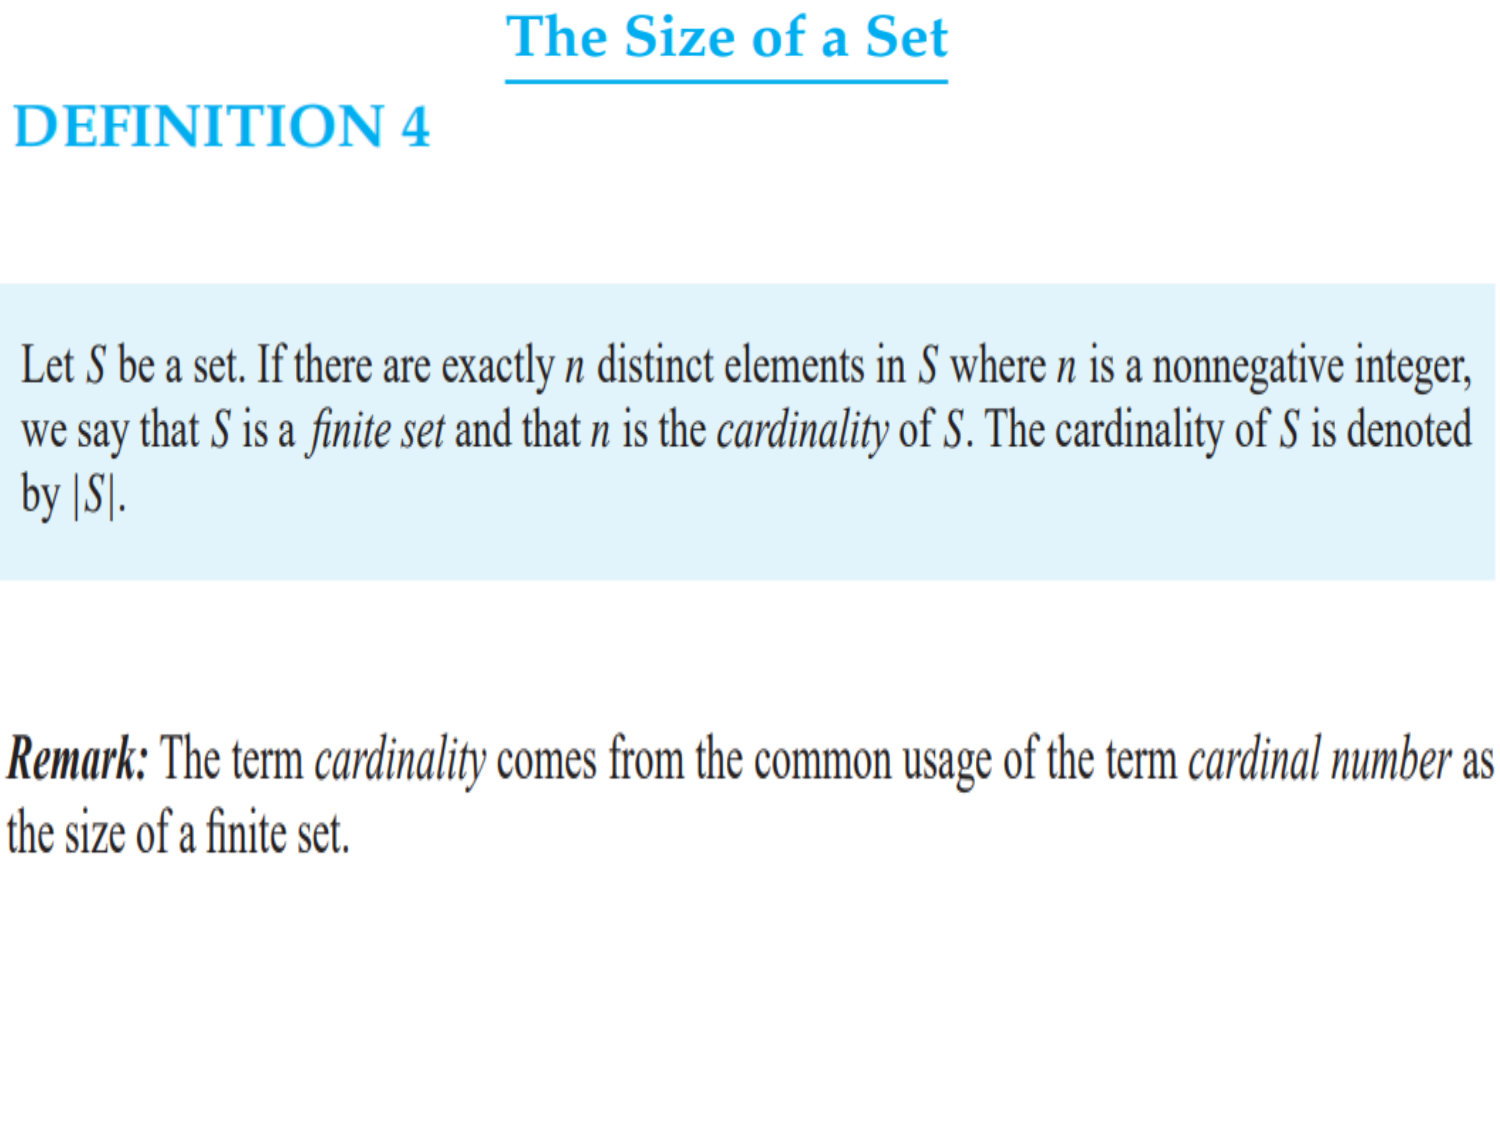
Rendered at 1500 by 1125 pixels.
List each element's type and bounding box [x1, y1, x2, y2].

picture [0, 274, 1500, 588]
picture [0, 87, 451, 163]
picture [487, 0, 966, 105]
picture [0, 712, 1500, 888]
